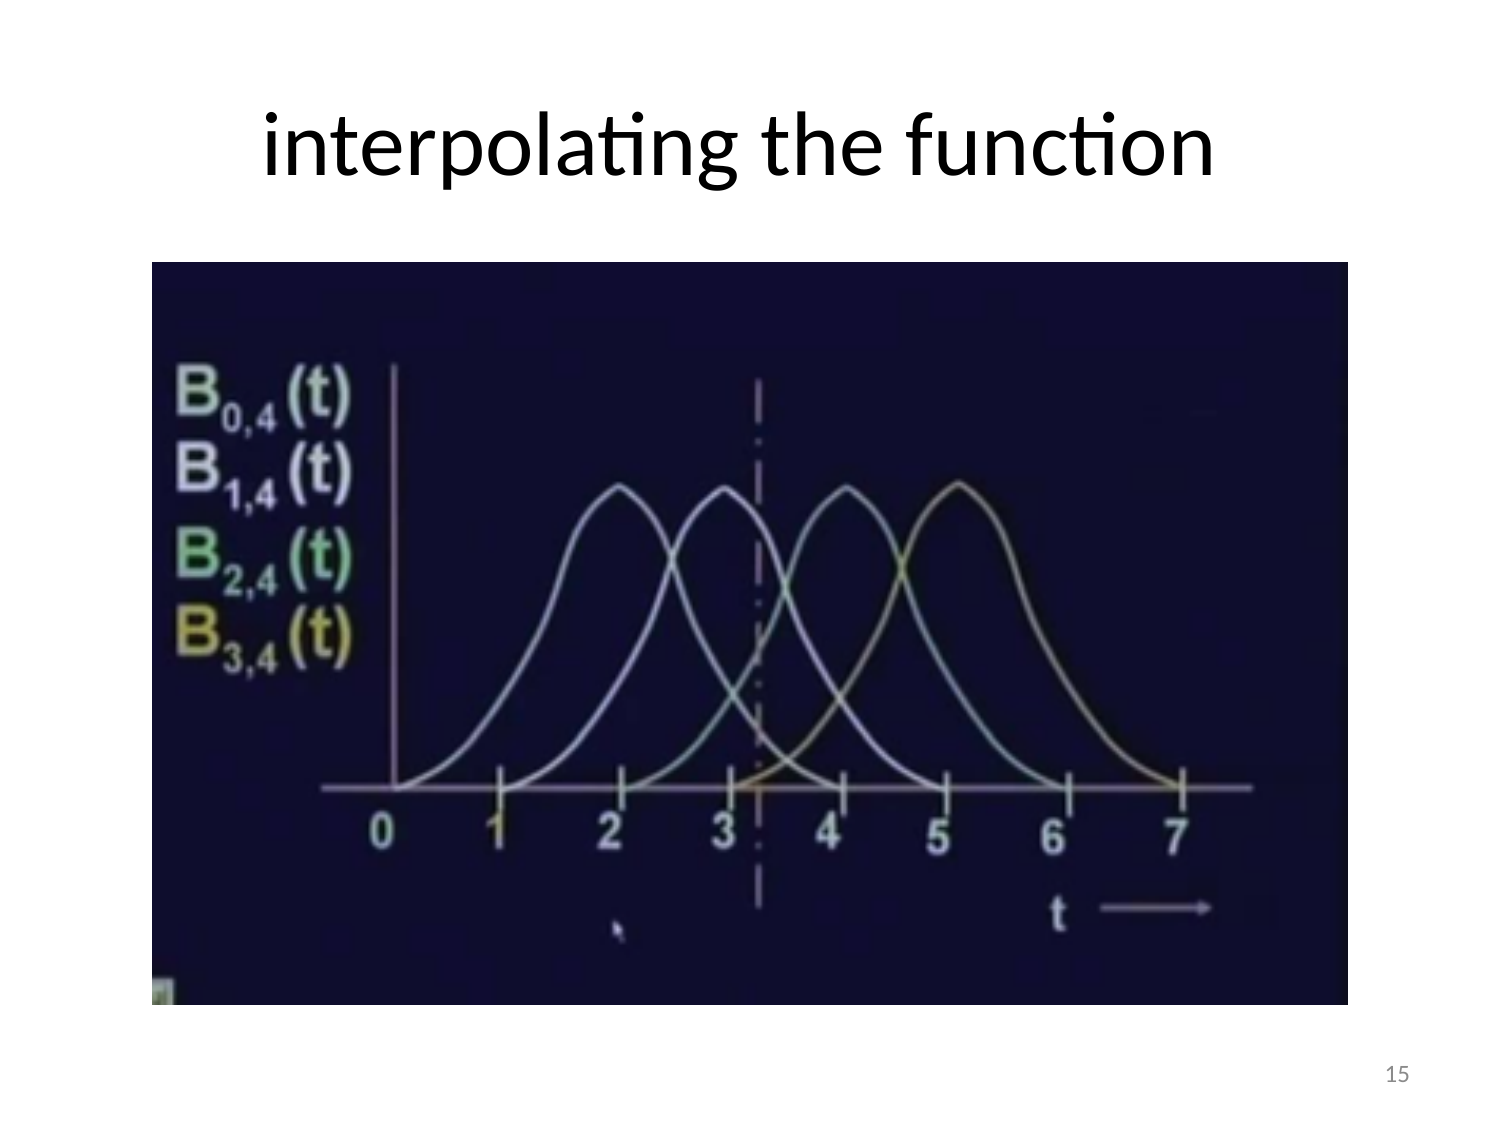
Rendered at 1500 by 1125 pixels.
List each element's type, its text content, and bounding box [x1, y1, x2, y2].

slide_number 15 [1074, 1042, 1425, 1103]
title interpolating the function [75, 45, 1425, 233]
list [74, 262, 1426, 1006]
